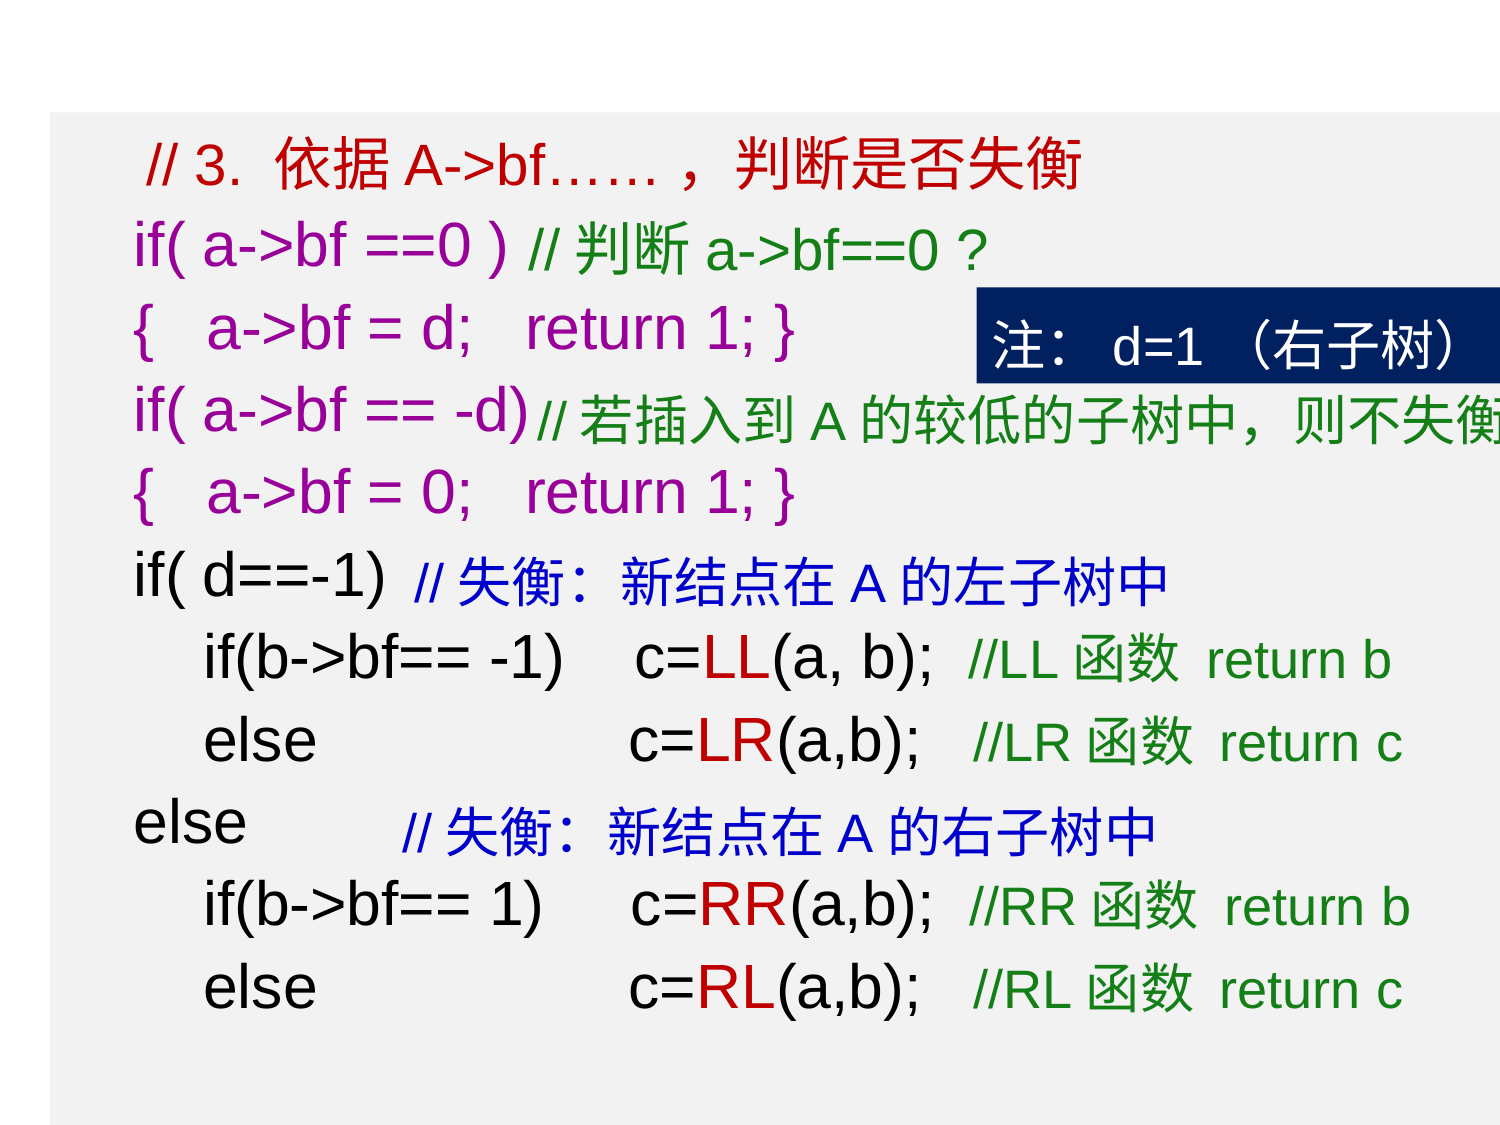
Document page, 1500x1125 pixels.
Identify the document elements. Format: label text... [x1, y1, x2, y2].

text_box //失衡：新结点在A的右子树中 [387, 774, 1413, 871]
text_box // 3. 依据A->bf……，判断是否失衡 if( a->bf ==0 ) { a->bf = d; return 1; } if( a->bf == -d) { a->bf = 0; return 1; } if( d==-1) if(b->bf== -1) c=LL(a, b); //LL函数 return b else c=LR(a,b); //LR函数 return c else if(b->bf== 1) c=RR(a,b); //RR函数 return b else c=RL(a,b); //RL函数 return c [50, 112, 1500, 1125]
text_box //若插入到A的较低的子树中，则不失衡 [522, 362, 1500, 459]
text_box 注：d=1（右子树） [976, 287, 1500, 384]
text_box //判断a->bf==0 ? [513, 187, 1005, 290]
text_box //失衡：新结点在A的左子树中 [399, 525, 1425, 621]
